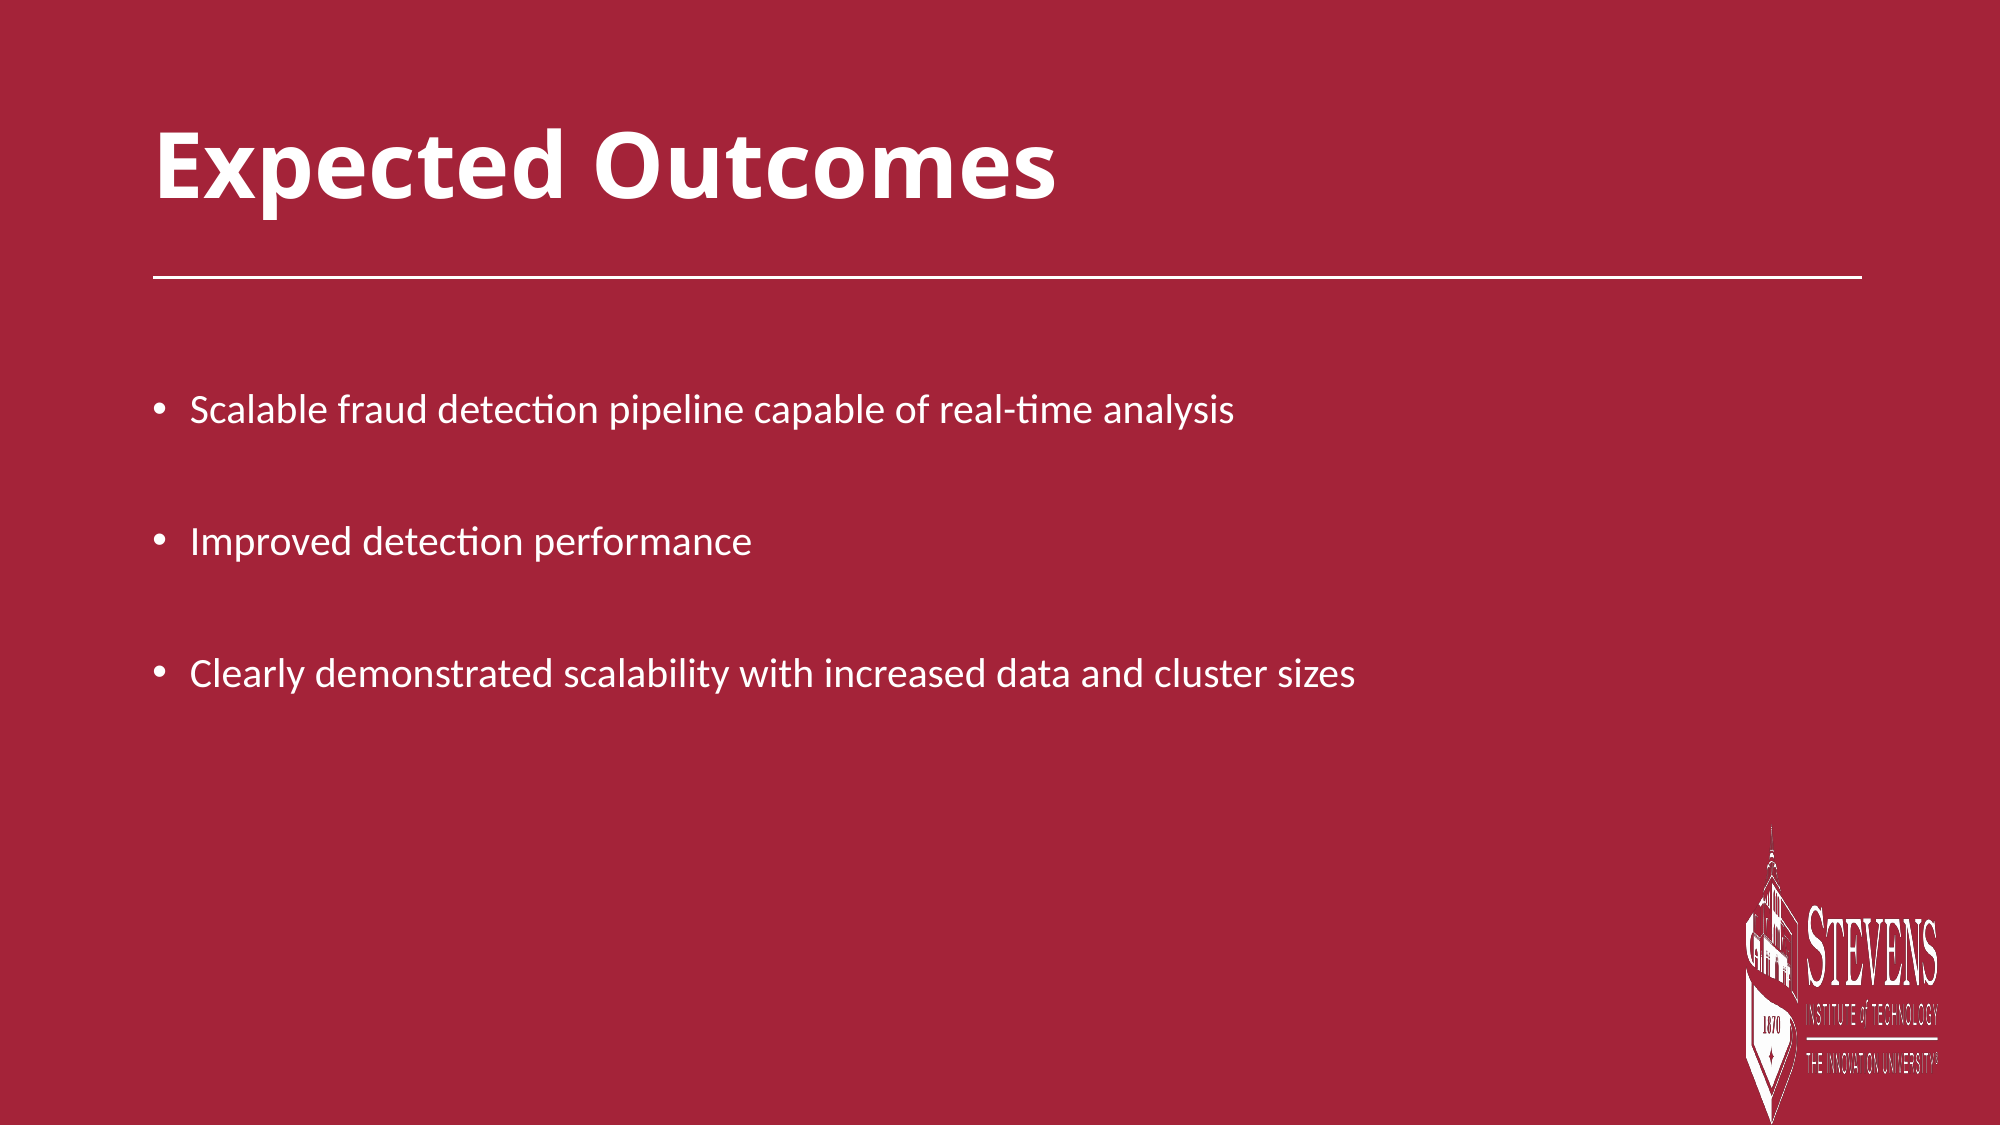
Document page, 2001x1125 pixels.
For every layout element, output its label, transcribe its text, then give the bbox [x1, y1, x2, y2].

title Expected Outcomes [137, 59, 1863, 278]
list Scalable fraud detection pipeline capable of real-time analysis Improved detection performance Clearly demonstrated scalability with increased data and cluster sizes [137, 299, 1863, 1014]
picture [1746, 824, 1938, 1125]
